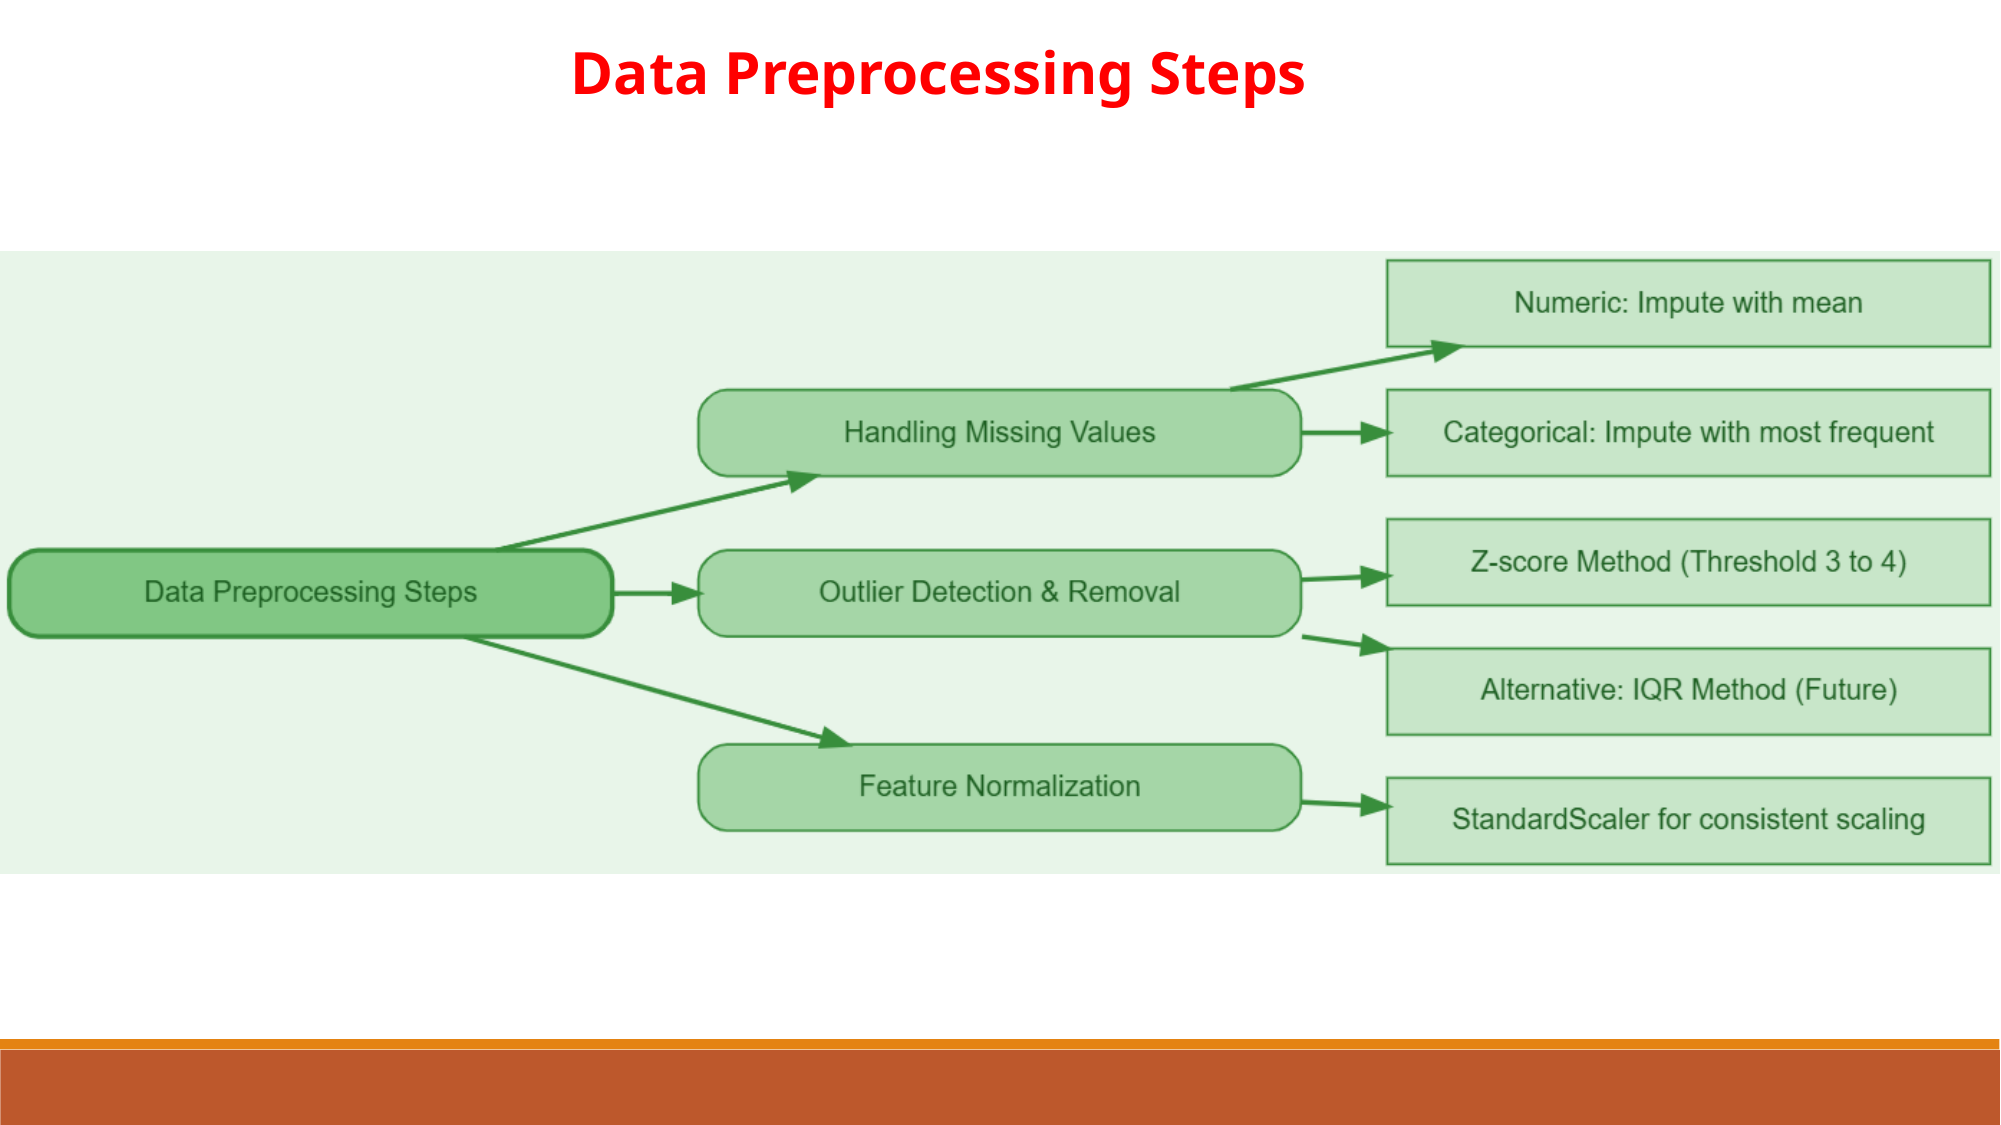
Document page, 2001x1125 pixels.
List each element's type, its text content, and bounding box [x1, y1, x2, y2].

text_box Data Preprocessing Steps [141, 28, 1736, 114]
picture [0, 250, 2000, 874]
